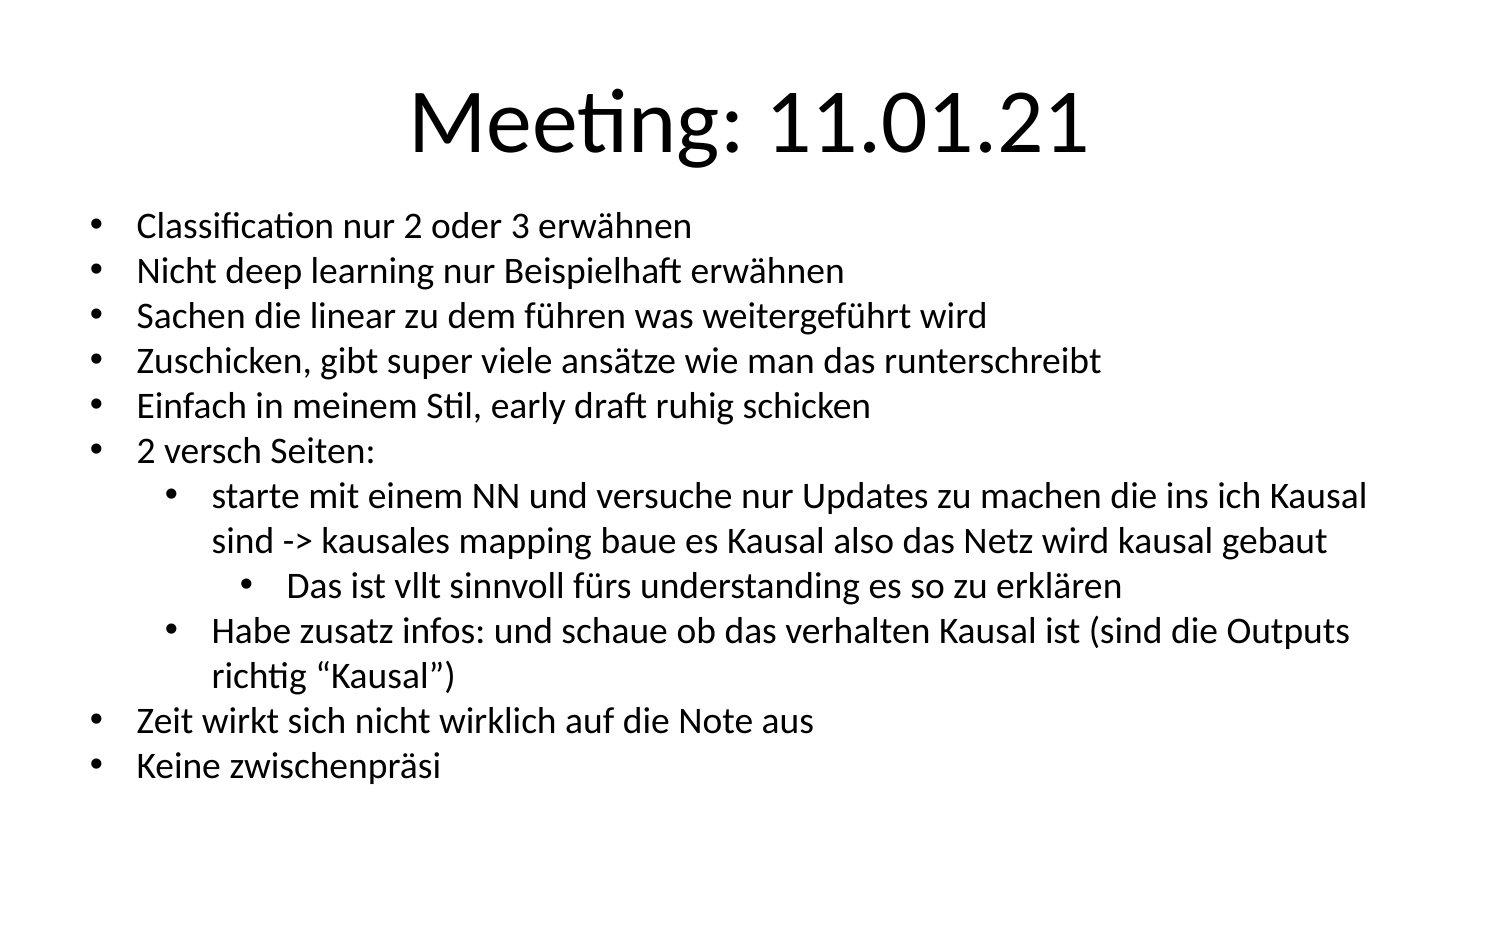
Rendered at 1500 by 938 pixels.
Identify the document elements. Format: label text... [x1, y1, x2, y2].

text_box Classification nur 2 oder 3 erwähnen Nicht deep learning nur Beispielhaft erwähnen Sachen die linear zu dem führen was weitergeführt wird Zuschicken, gibt super viele ansätze wie man das runterschreibt Einfach in meinem Stil, early draft ruhig schicken 2 versch Seiten: starte mit einem NN und versuche nur Updates zu machen die ins ich Kausal sind -> kausales mapping baue es Kausal also das Netz wird kausal gebaut Das ist vllt sinnvoll fürs understanding es so zu erklären Habe zusatz infos: und schaue ob das verhalten Kausal ist (sind die Outputs richtig “Kausal”) Zeit wirkt sich nicht wirklich auf die Note aus Keine zwischenpräsi [74, 193, 1425, 938]
title Meeting: 11.01.21 [75, 37, 1425, 193]
